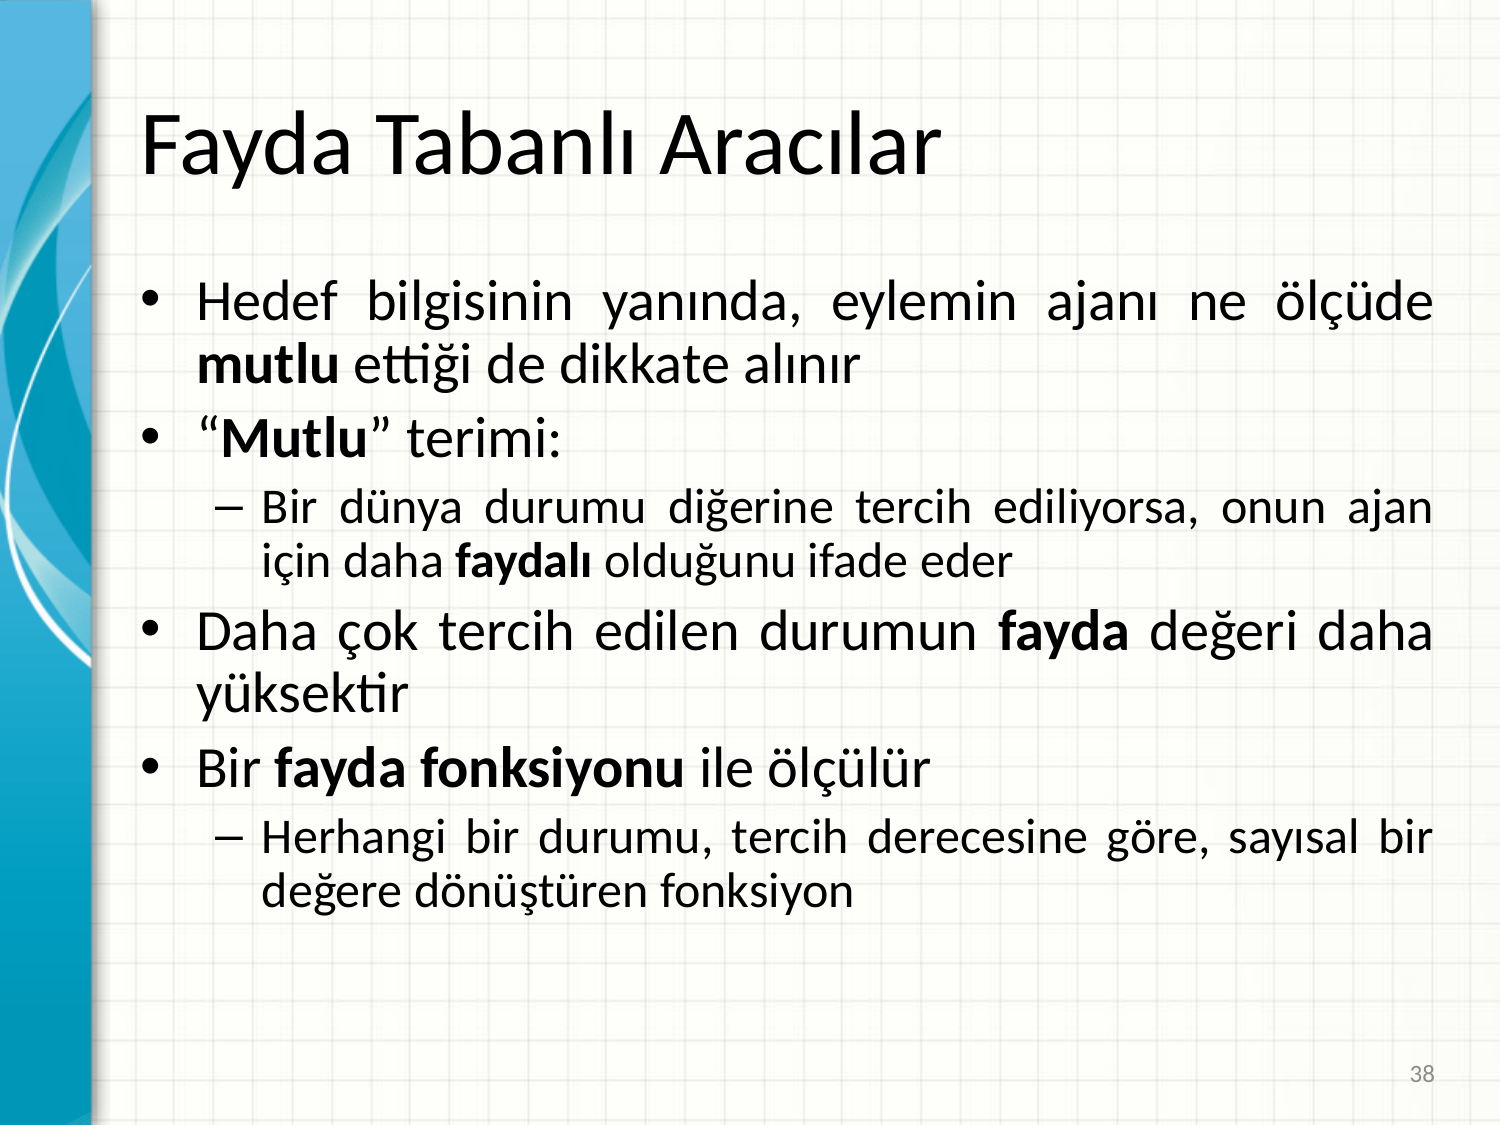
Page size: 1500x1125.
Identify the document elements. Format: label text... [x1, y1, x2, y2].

picture [0, 0, 1500, 1125]
list Hedef bilgisinin yanında, eylemin ajanı ne ölçüde mutlu ettiği de dikkate alınır “Mutlu” terimi: Bir dünya durumu diğerine tercih ediliyorsa, onun ajan için daha faydalı olduğunu ifade eder Daha çok tercih edilen durumun fayda değeri daha yüksektir Bir fayda fonksiyonu ile ölçülür Herhangi bir durumu, tercih derecesine göre, sayısal bir değere dönüştüren fonksiyon [125, 262, 1450, 1005]
slide_number 38 [1100, 1042, 1450, 1103]
title Fayda Tabanlı Aracılar [125, 44, 1450, 232]
